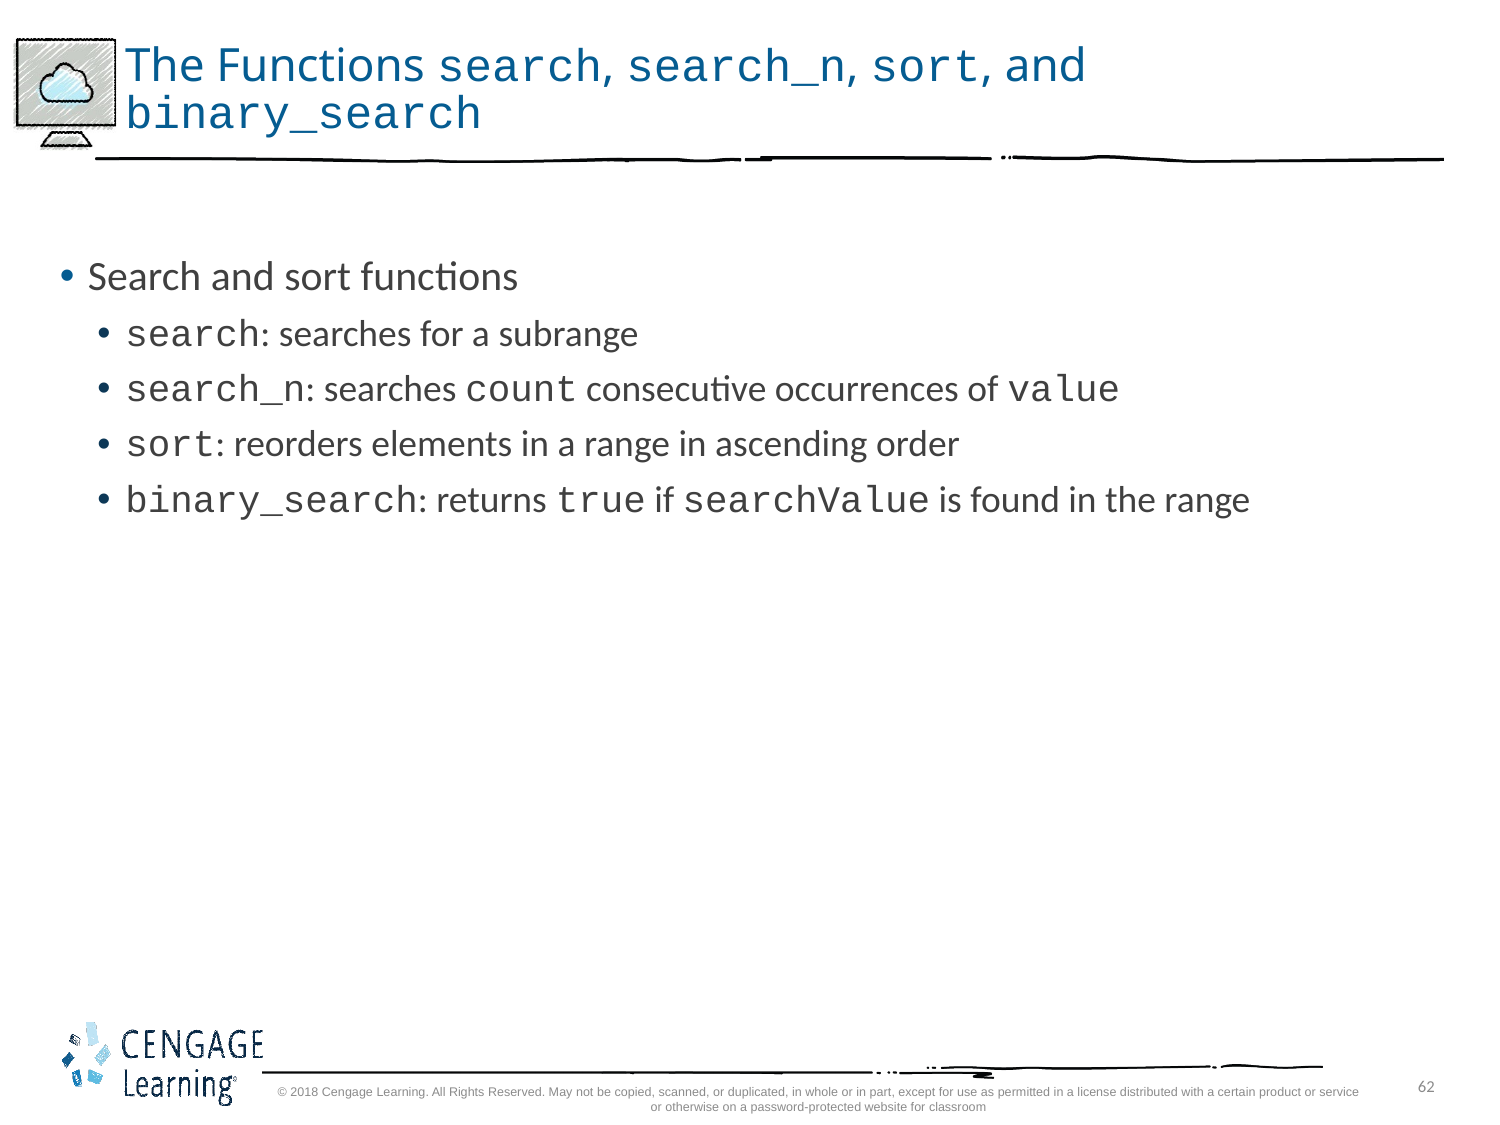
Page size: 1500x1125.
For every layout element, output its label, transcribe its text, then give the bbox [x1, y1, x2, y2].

footer © 2018 Cengage Learning. All Rights Reserved. May not be copied, scanned, or duplicated, in whole or in part, except for use as permitted in a license distributed with a certain product or service or otherwise on a password-protected website for classroom [262, 1079, 1375, 1120]
picture [95, 155, 1444, 163]
picture [13, 36, 117, 151]
picture [62, 1022, 1323, 1106]
title The Functions search, search_n, sort, and binary_search [125, 66, 1442, 116]
list Search and sort functions search: searches for a subrange search_n: searches count consecutive occurrences of value sort: reorders elements in a range in ascending order binary_search: returns true if searchValue is found in the range [59, 252, 1441, 524]
